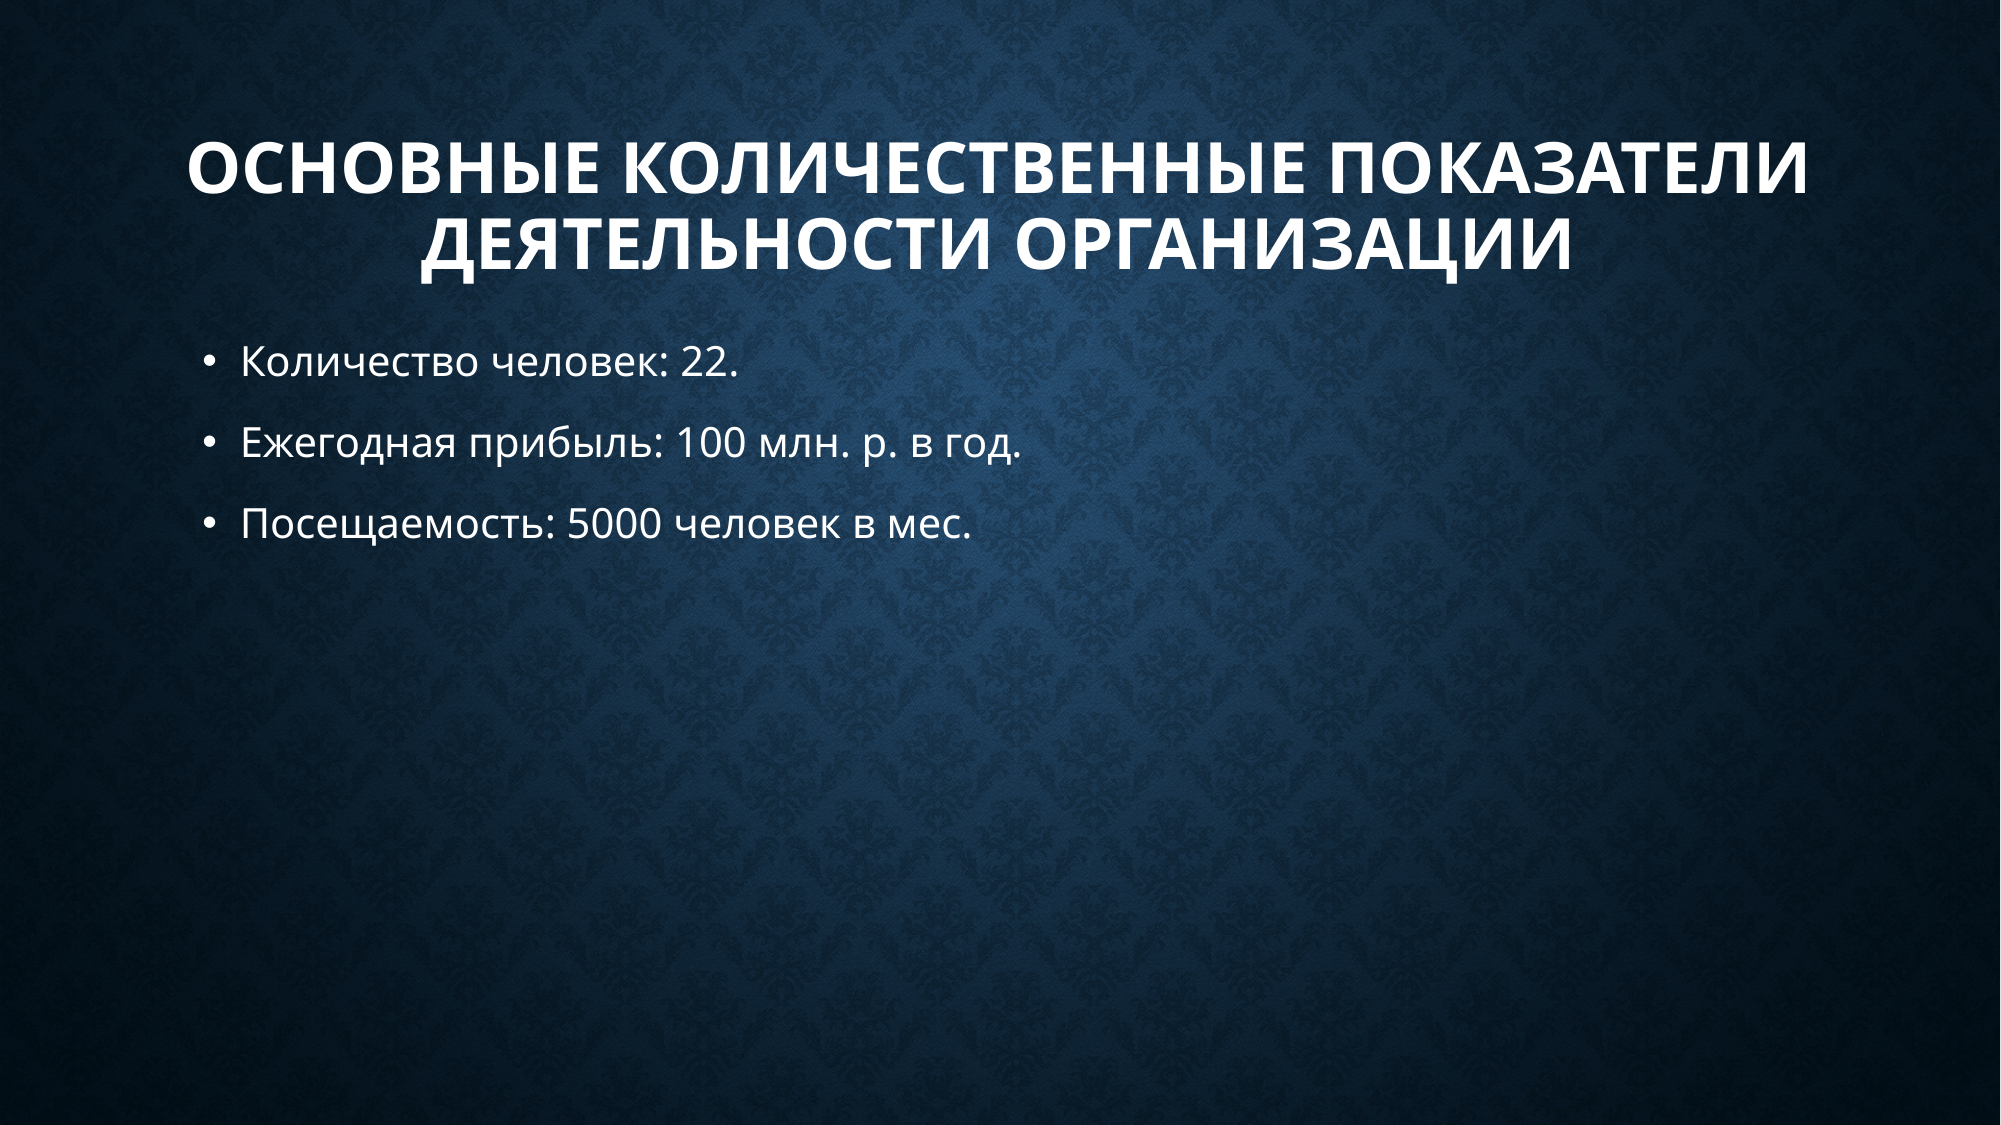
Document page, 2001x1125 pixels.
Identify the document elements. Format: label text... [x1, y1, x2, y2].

list Количество человек: 22. Ежегодная прибыль: 100 млн. р. в год. Посещаемость: 5000 человек в мес. [187, 317, 1813, 1032]
title Основные количественные показатели деятельности организации [149, 99, 1849, 318]
